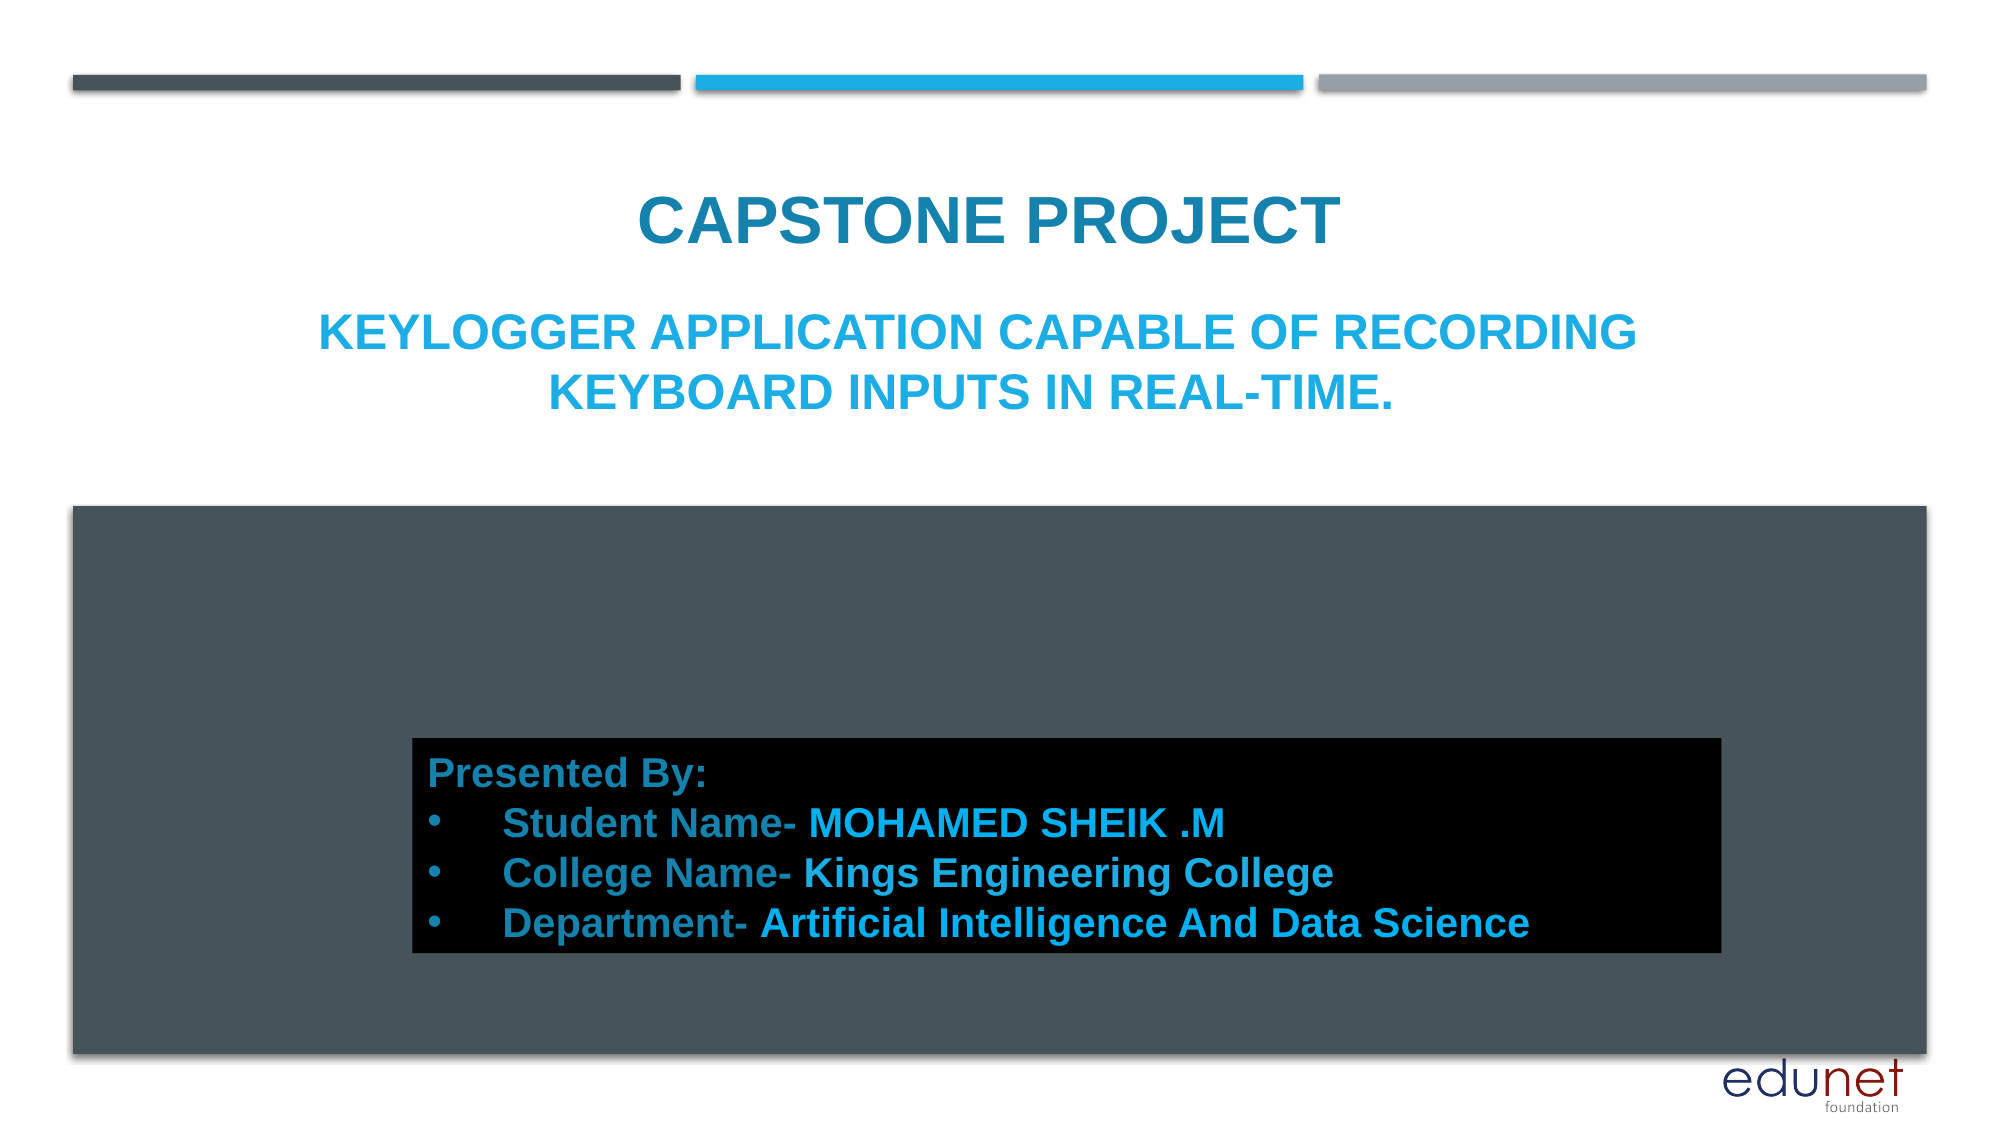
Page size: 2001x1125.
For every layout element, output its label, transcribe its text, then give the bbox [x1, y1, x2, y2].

picture [1719, 1056, 1905, 1116]
text_box Presented By: Student Name- MOHAMED SHEIK .M College Name- Kings Engineering College Department- Artificial Intelligence And Data Science [412, 738, 1722, 954]
title keylogger application capable of recording keyboard inputs in real-time. [221, 284, 1722, 488]
text_box CAPSTONE PROJECT [0, 169, 2000, 265]
